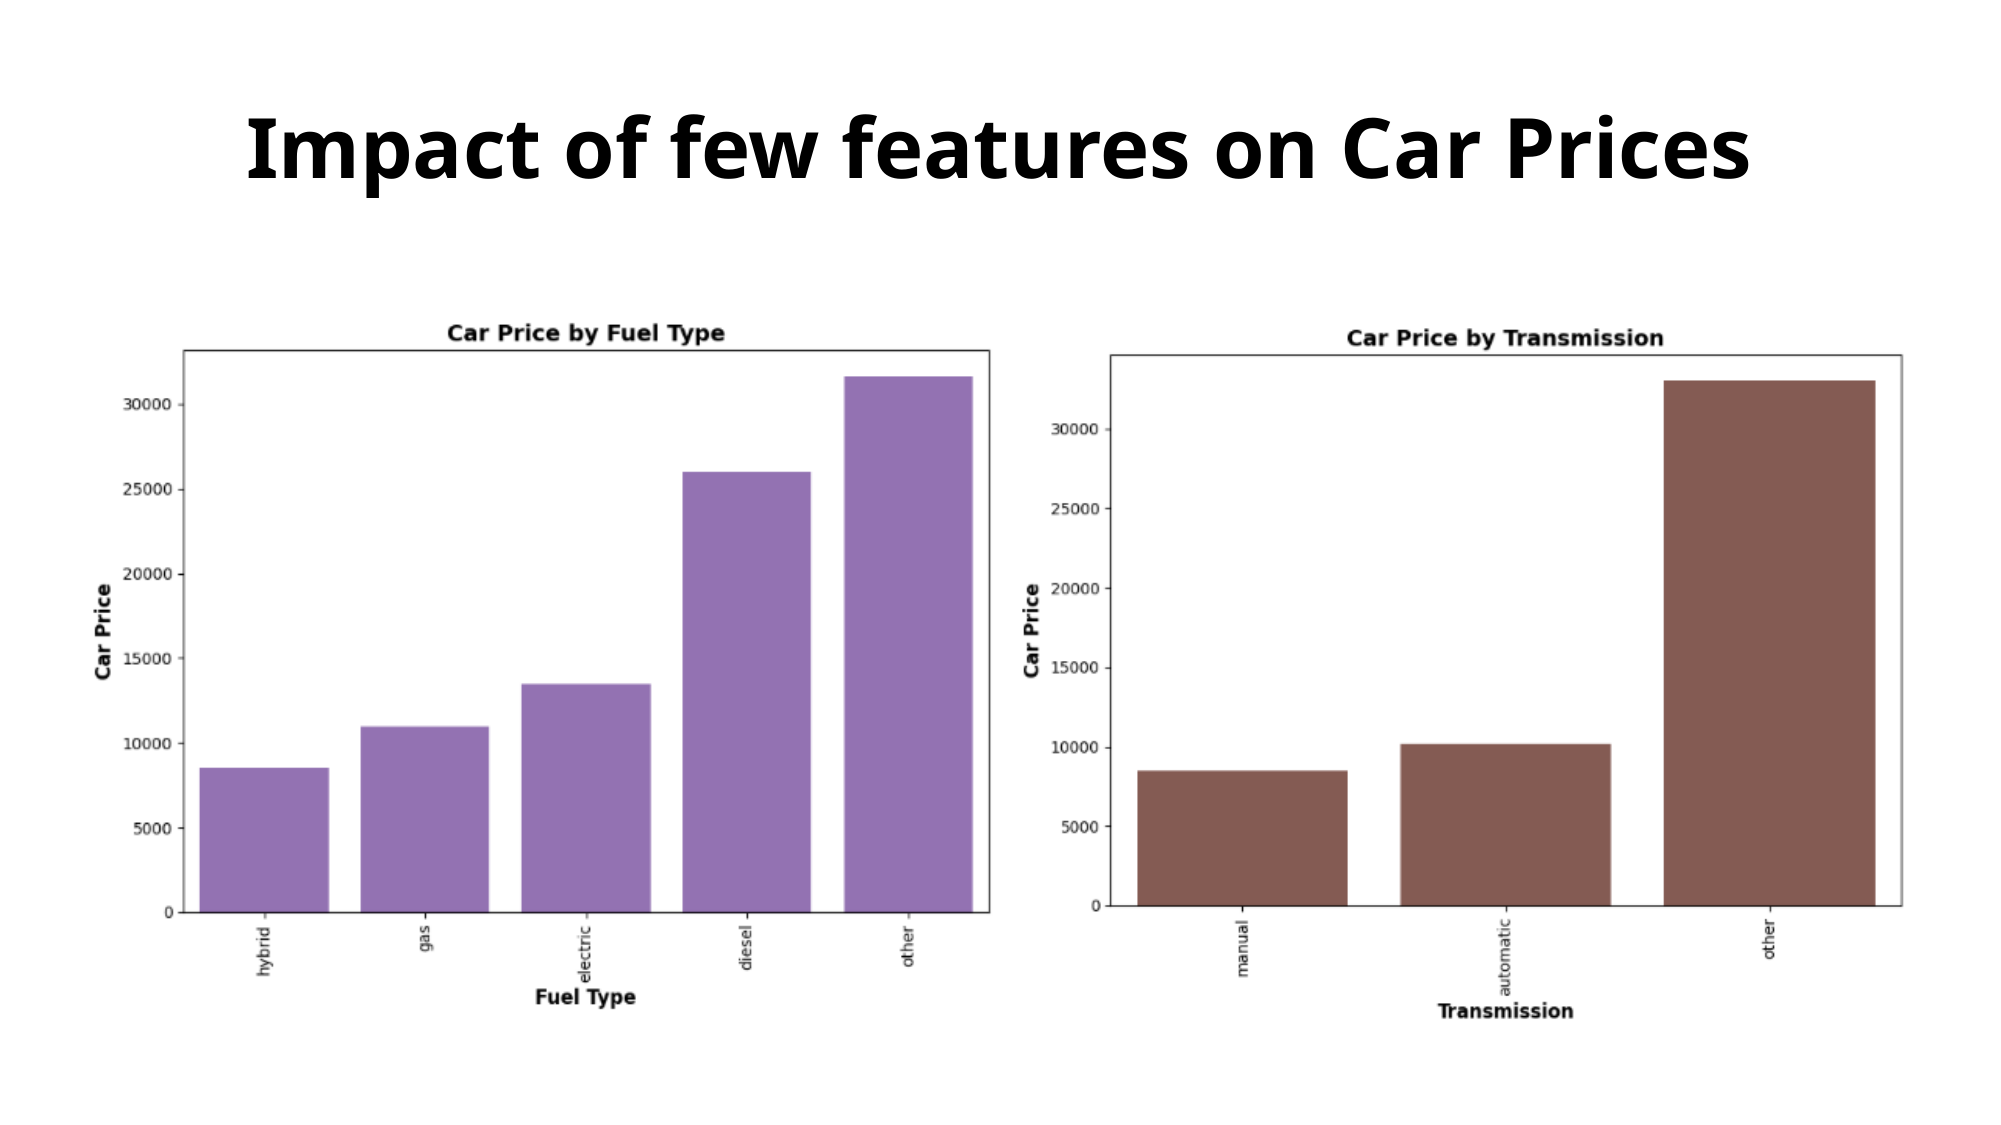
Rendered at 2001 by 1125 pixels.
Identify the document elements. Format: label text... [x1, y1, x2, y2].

title Impact of few features on Car Prices [137, 42, 1863, 260]
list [89, 314, 1000, 1028]
picture [1018, 304, 1928, 1039]
